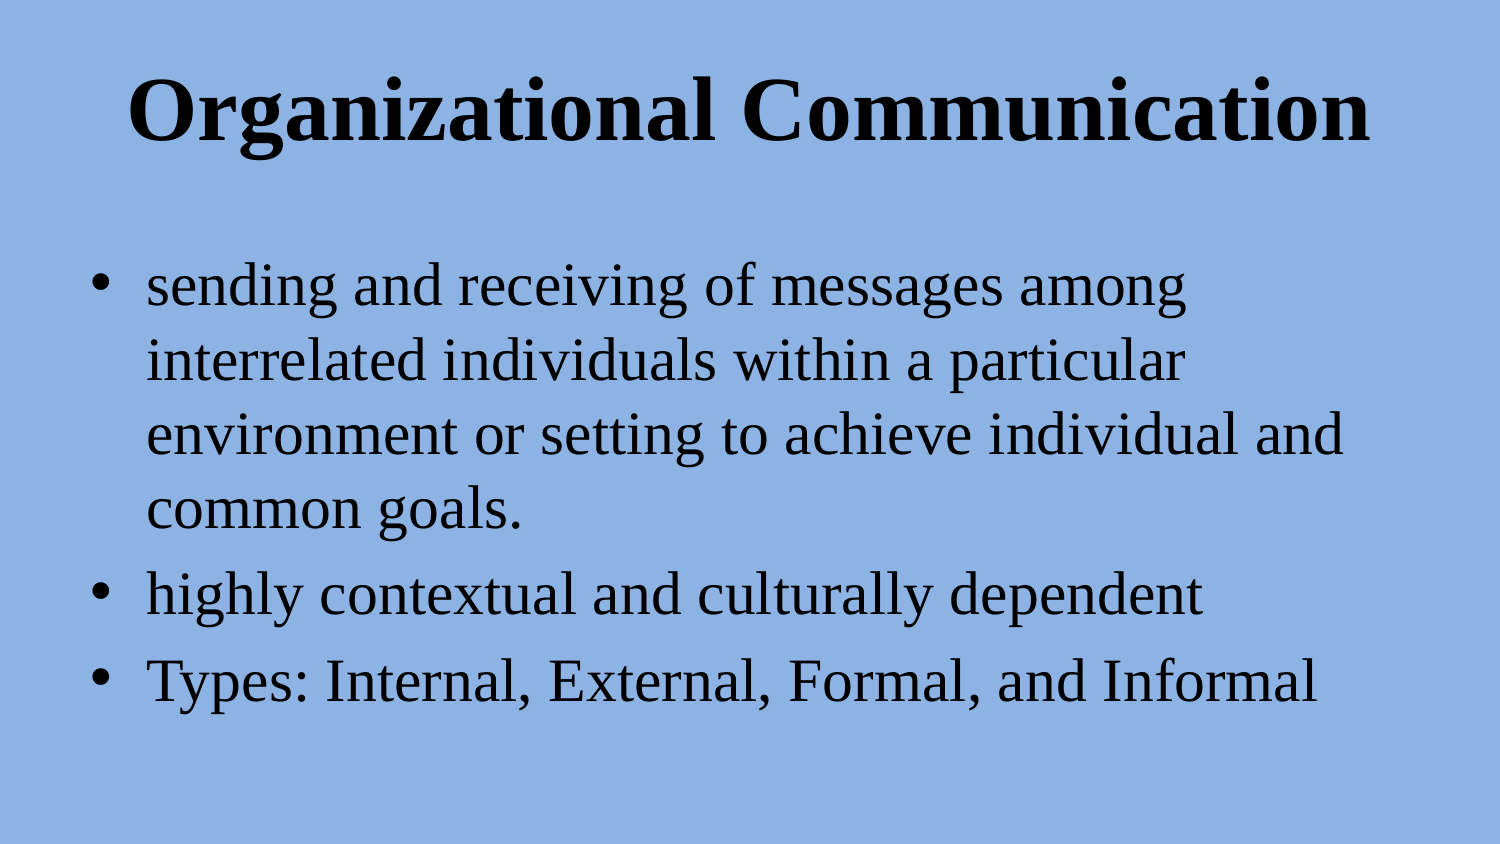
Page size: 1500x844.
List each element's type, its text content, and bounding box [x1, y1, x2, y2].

title Organizational Communication [75, 33, 1425, 150]
list sending and receiving of messages among interrelated individuals within a particular environment or setting to achieve individual and common goals. highly contextual and culturally dependent Types: Internal, External, Formal, and Informal [75, 150, 1425, 788]
